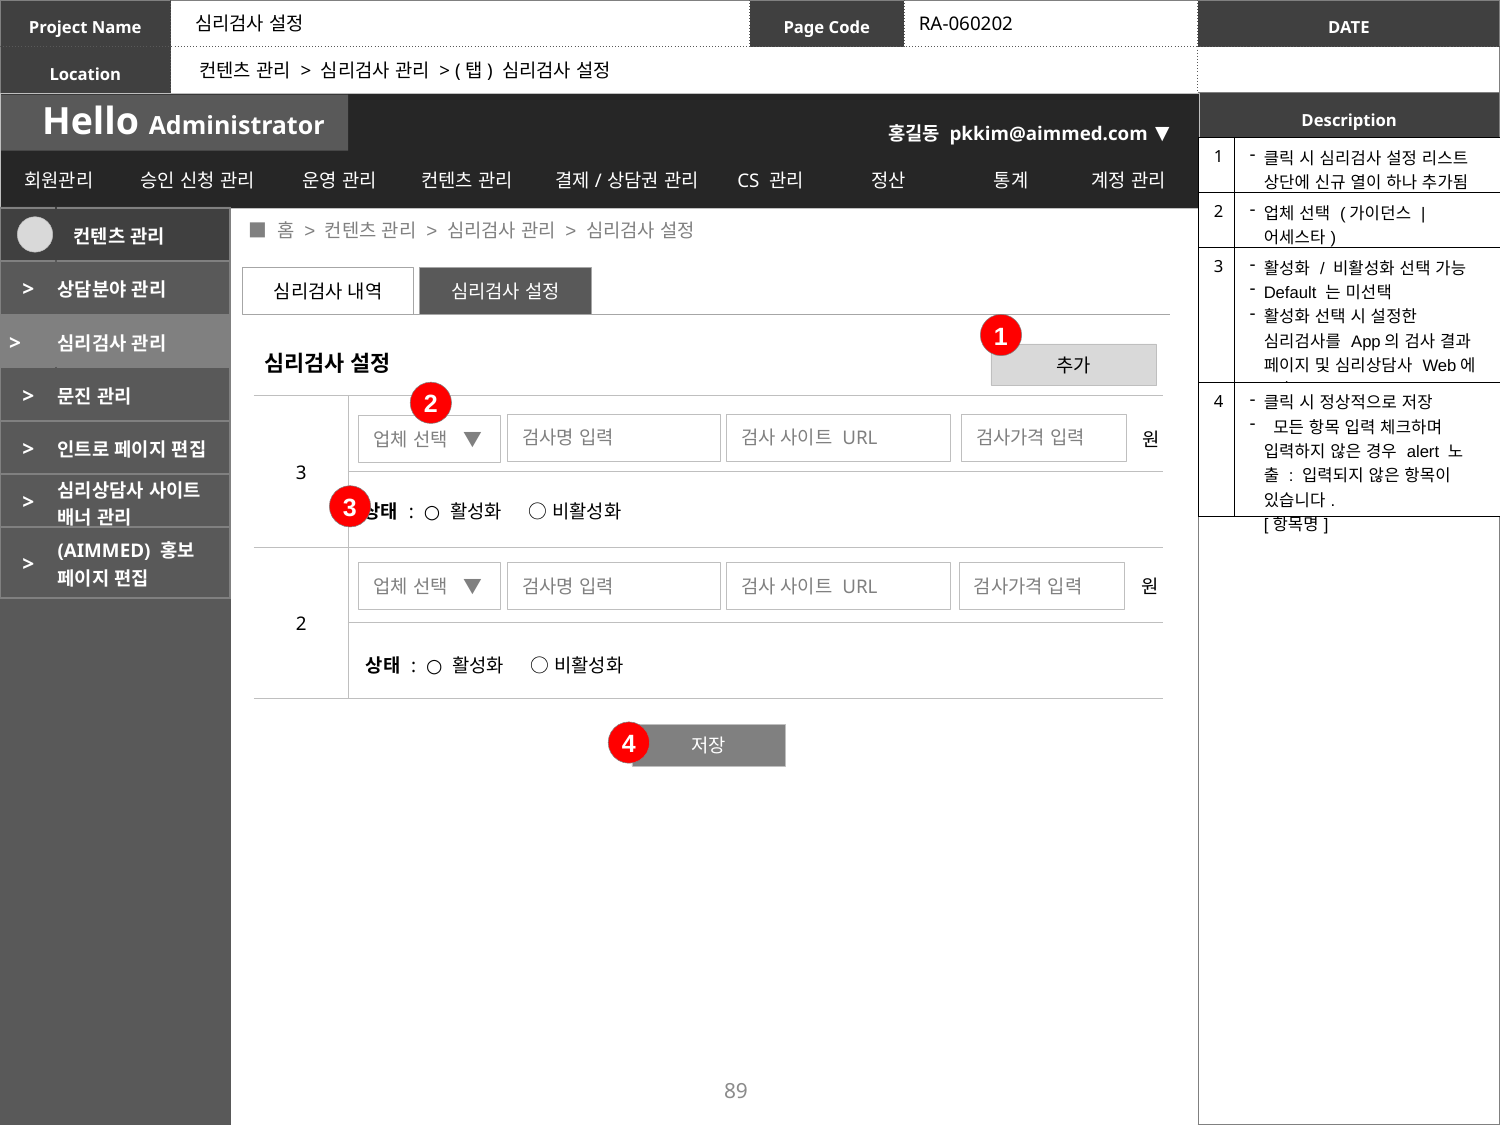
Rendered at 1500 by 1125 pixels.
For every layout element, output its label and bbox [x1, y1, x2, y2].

table_cell [57, 368, 229, 420]
text_box [724, 560, 953, 611]
text_box [904, 4, 1029, 42]
table_header [349, 396, 1163, 471]
table_header [1199, 138, 1234, 192]
table_cell [1, 531, 55, 600]
text_box [356, 560, 502, 611]
text_box [327, 483, 373, 530]
text_box [959, 412, 1175, 463]
table_cell [57, 475, 229, 529]
slide_number [561, 1061, 911, 1122]
text_box [184, 51, 626, 89]
table_cell [1, 315, 55, 367]
table_cell [1, 475, 55, 529]
table_header [1235, 138, 1500, 192]
text_box [505, 412, 722, 463]
table_cell [1235, 193, 1500, 247]
text_box [356, 380, 502, 464]
table_cell [1199, 248, 1234, 382]
table_cell [1, 368, 55, 420]
text_box [240, 265, 1170, 387]
table_cell [1, 422, 55, 473]
table_cell [349, 548, 1163, 622]
text_box [505, 560, 722, 611]
table_cell [1199, 193, 1234, 247]
table_cell [349, 472, 1163, 547]
text_box [180, 4, 319, 42]
text_box [1127, 566, 1175, 605]
text_box [957, 560, 1126, 611]
text_box [724, 412, 953, 463]
table_cell [254, 548, 348, 698]
table_cell [349, 623, 1163, 698]
table_header [1, 209, 55, 260]
table_cell [57, 262, 229, 314]
table_header [254, 396, 348, 547]
table_cell [1, 262, 55, 314]
table_cell [57, 531, 229, 600]
table_cell [1235, 383, 1500, 516]
table_cell [1235, 248, 1500, 382]
table_cell [57, 422, 229, 473]
table_cell [57, 315, 229, 367]
text_box [606, 719, 787, 768]
text_box [0, 203, 1154, 1125]
text_box [249, 342, 406, 383]
table_header [57, 209, 229, 260]
table_cell [1199, 383, 1234, 516]
text_box [15, 214, 55, 255]
